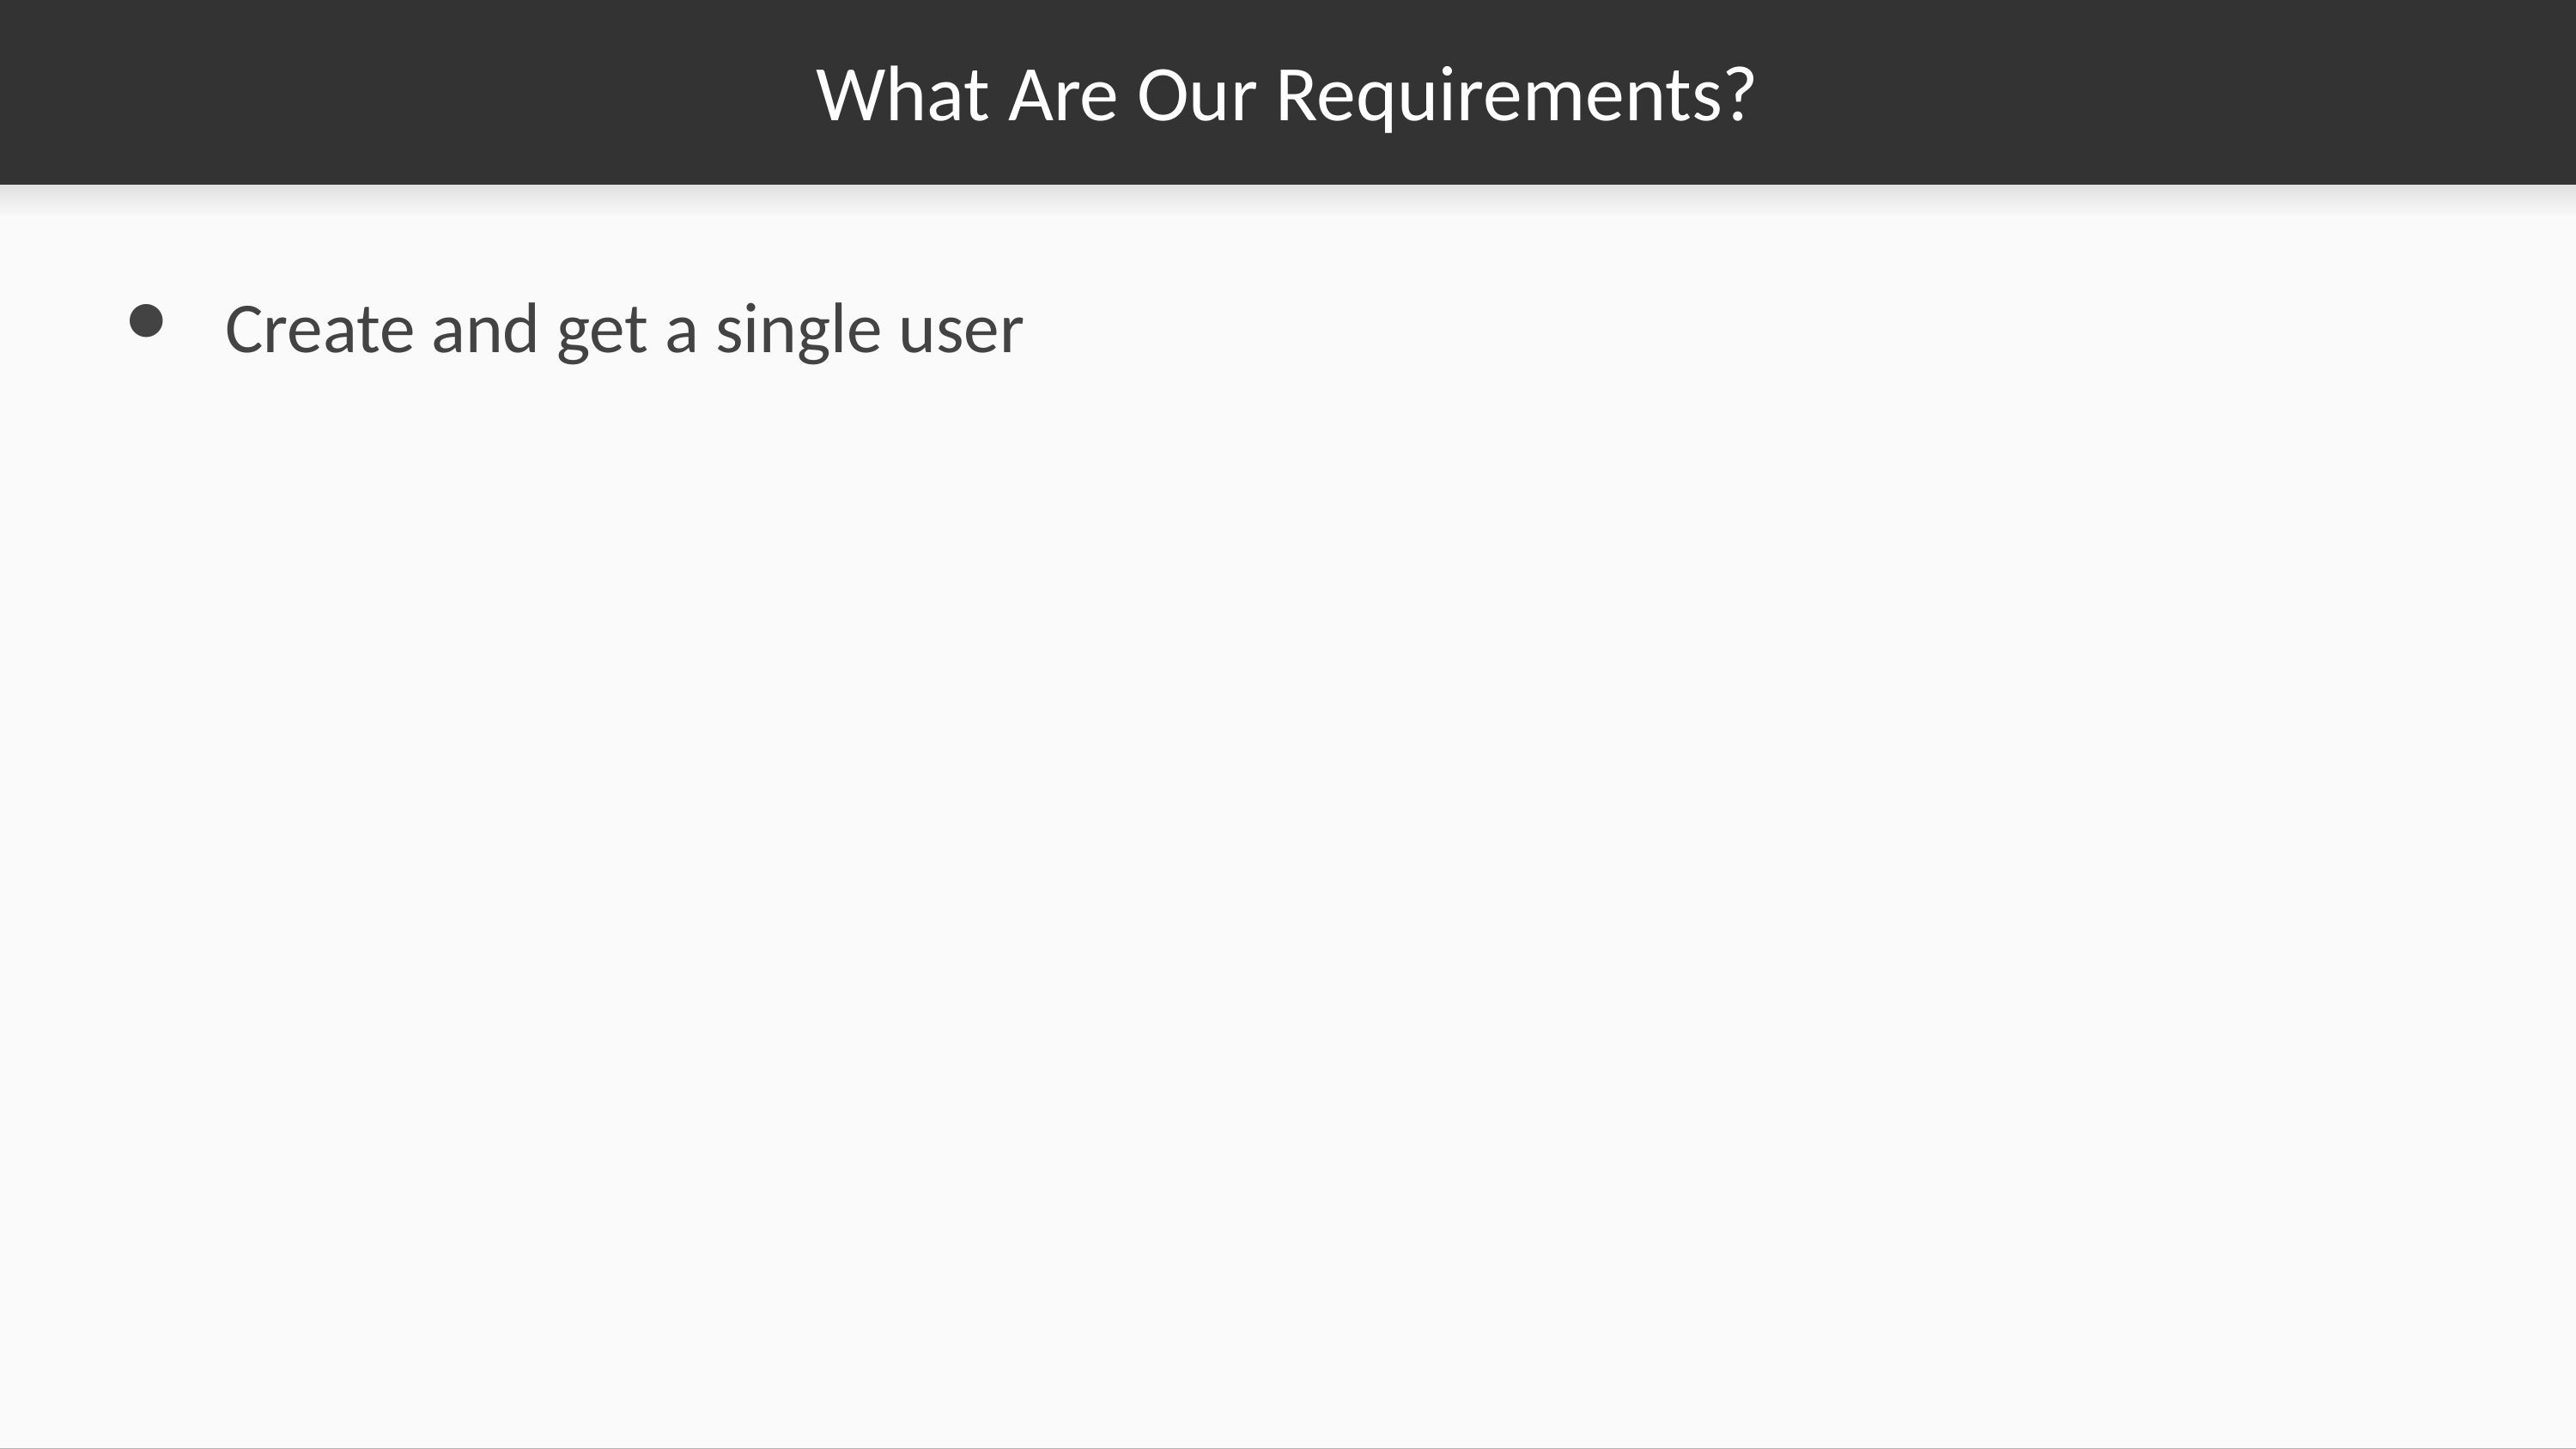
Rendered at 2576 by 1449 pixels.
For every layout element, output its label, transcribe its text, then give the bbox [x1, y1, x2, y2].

text_box Create and get a single user [70, 241, 2568, 1396]
title What Are Our Requirements? [28, 4, 2547, 174]
